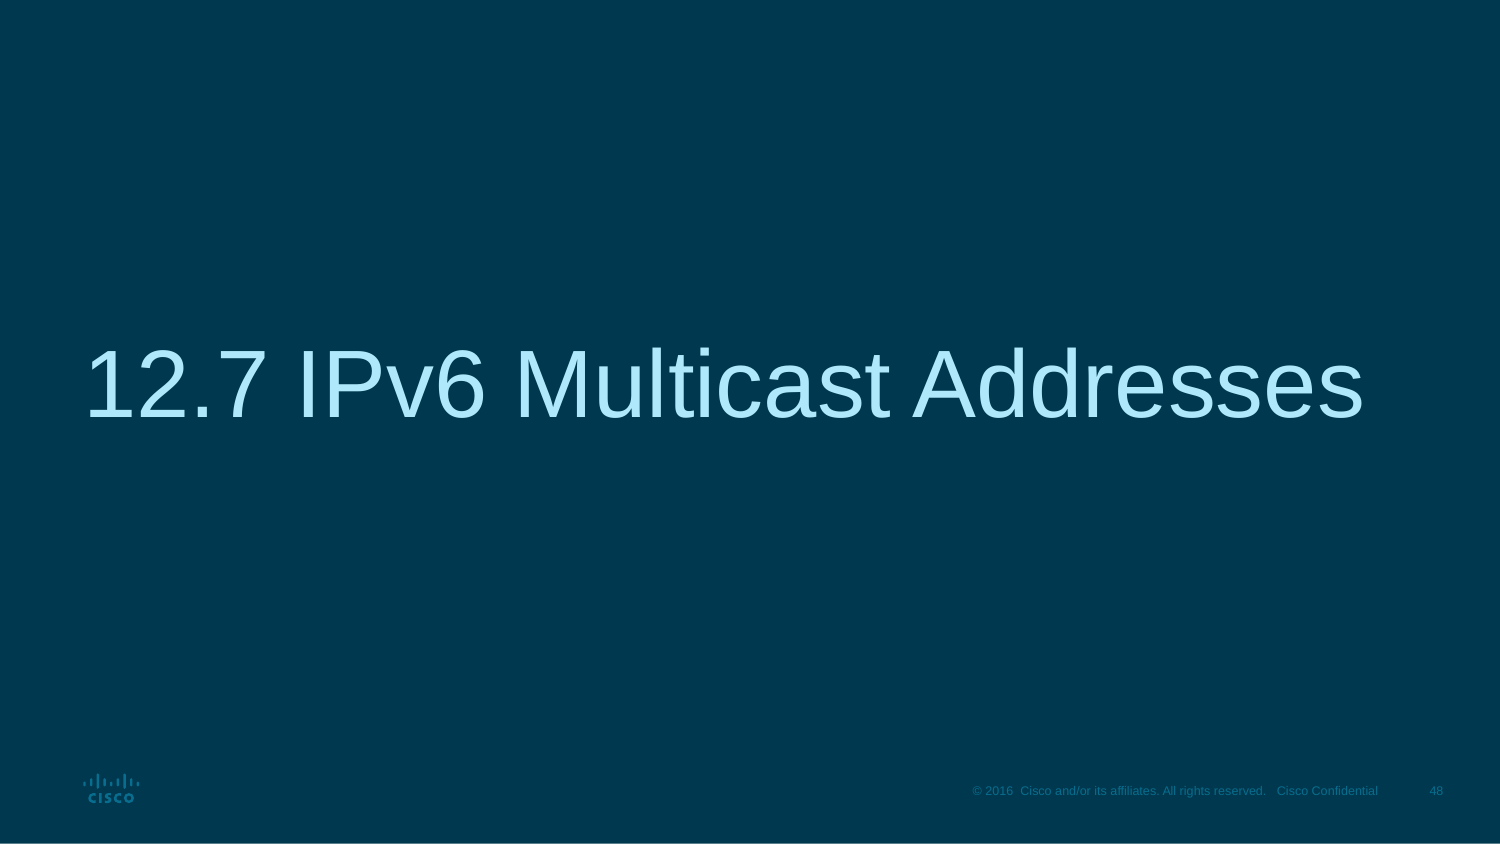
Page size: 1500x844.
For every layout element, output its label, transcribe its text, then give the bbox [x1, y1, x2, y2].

title 12.7 IPv6 Multicast Addresses [68, 286, 1427, 446]
